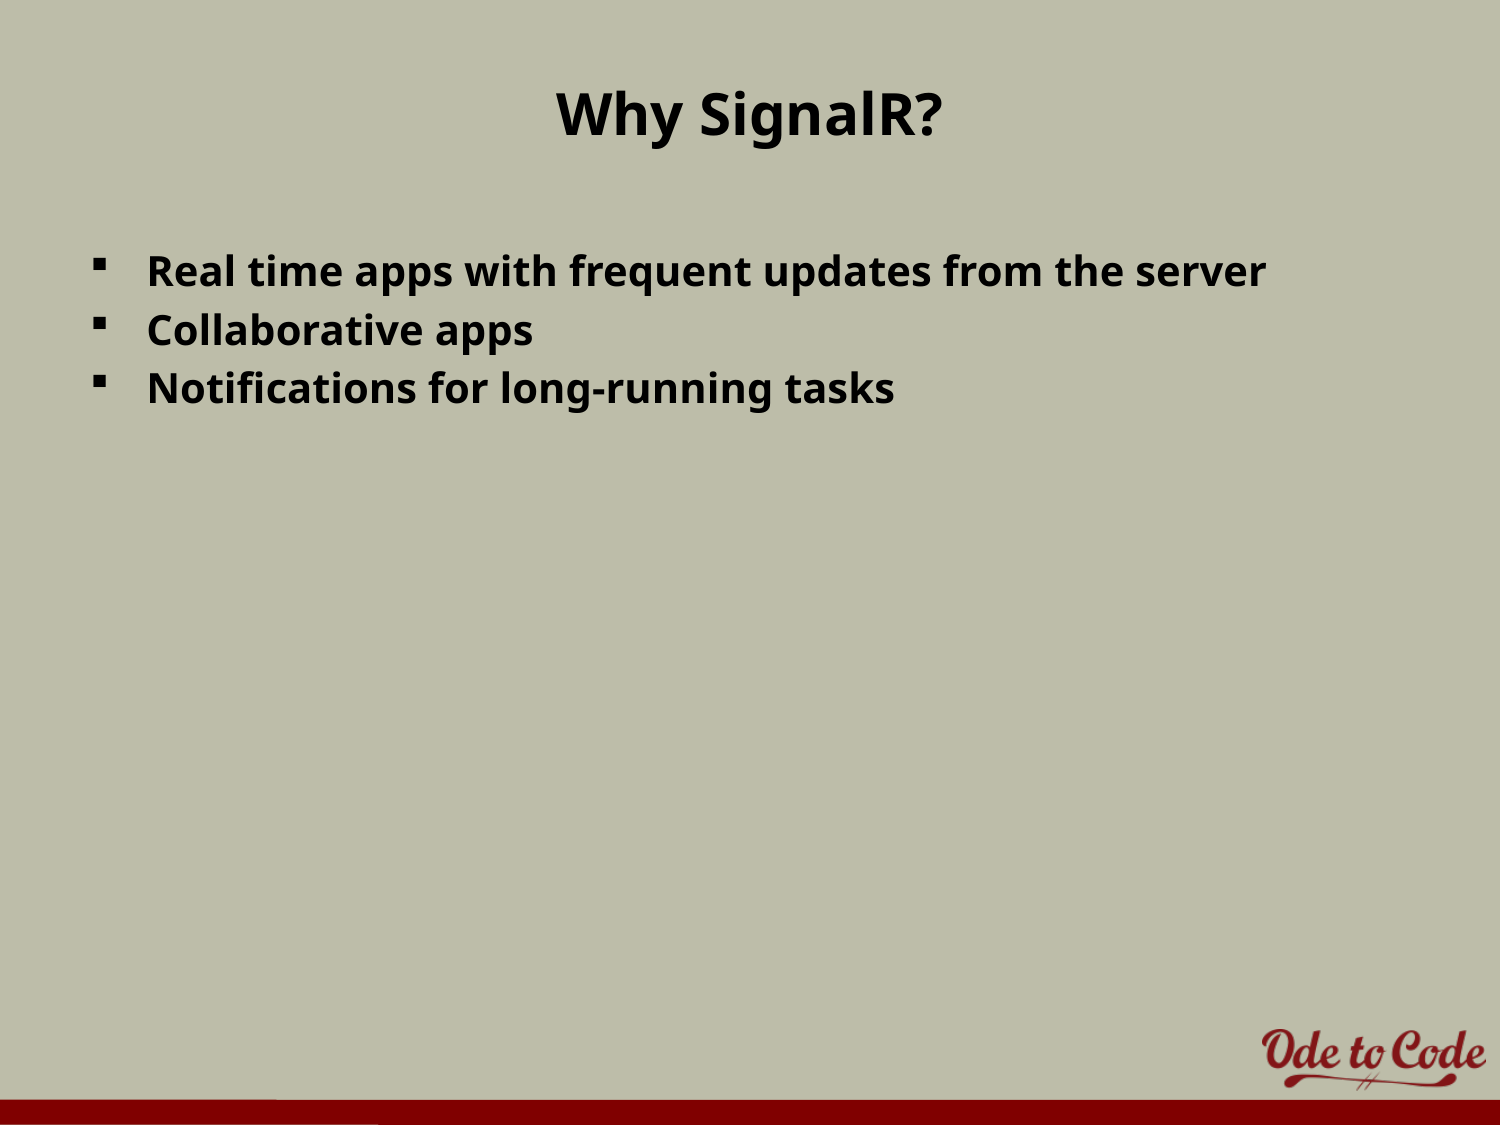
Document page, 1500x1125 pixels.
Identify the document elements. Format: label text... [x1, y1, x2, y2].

picture [1262, 1029, 1486, 1091]
list Real time apps with frequent updates from the server Collaborative apps Notifications for long-running tasks [74, 237, 1426, 976]
title Why SignalR? [74, 49, 1426, 176]
